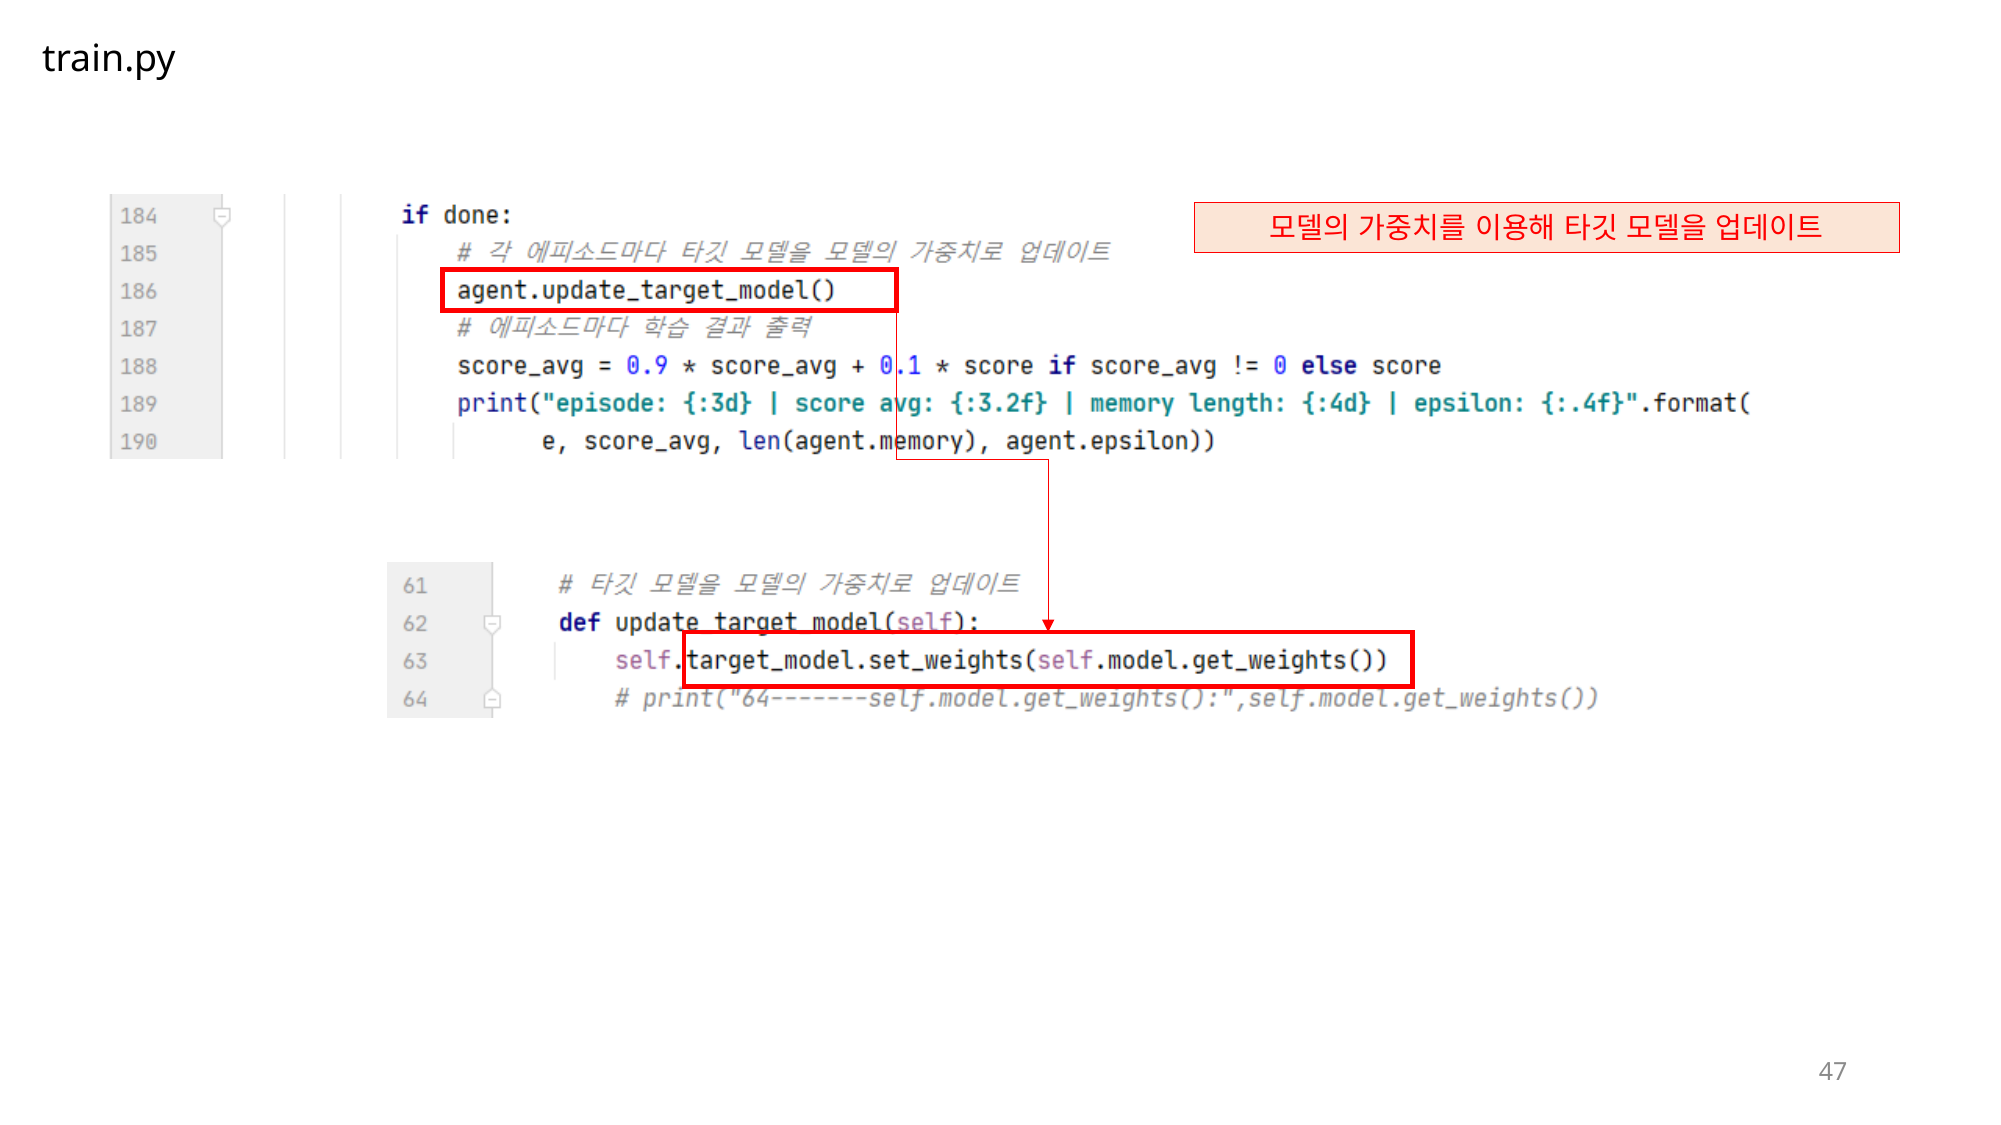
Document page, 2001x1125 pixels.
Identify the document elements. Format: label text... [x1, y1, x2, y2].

picture [387, 632, 1613, 718]
slide_number 46 [1412, 1042, 1863, 1103]
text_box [108, 194, 1786, 632]
text_box train.py [27, 26, 191, 87]
text_box 모델의 가중치를 이용해 타깃 모델을 업데이트 [1786, 202, 1900, 253]
